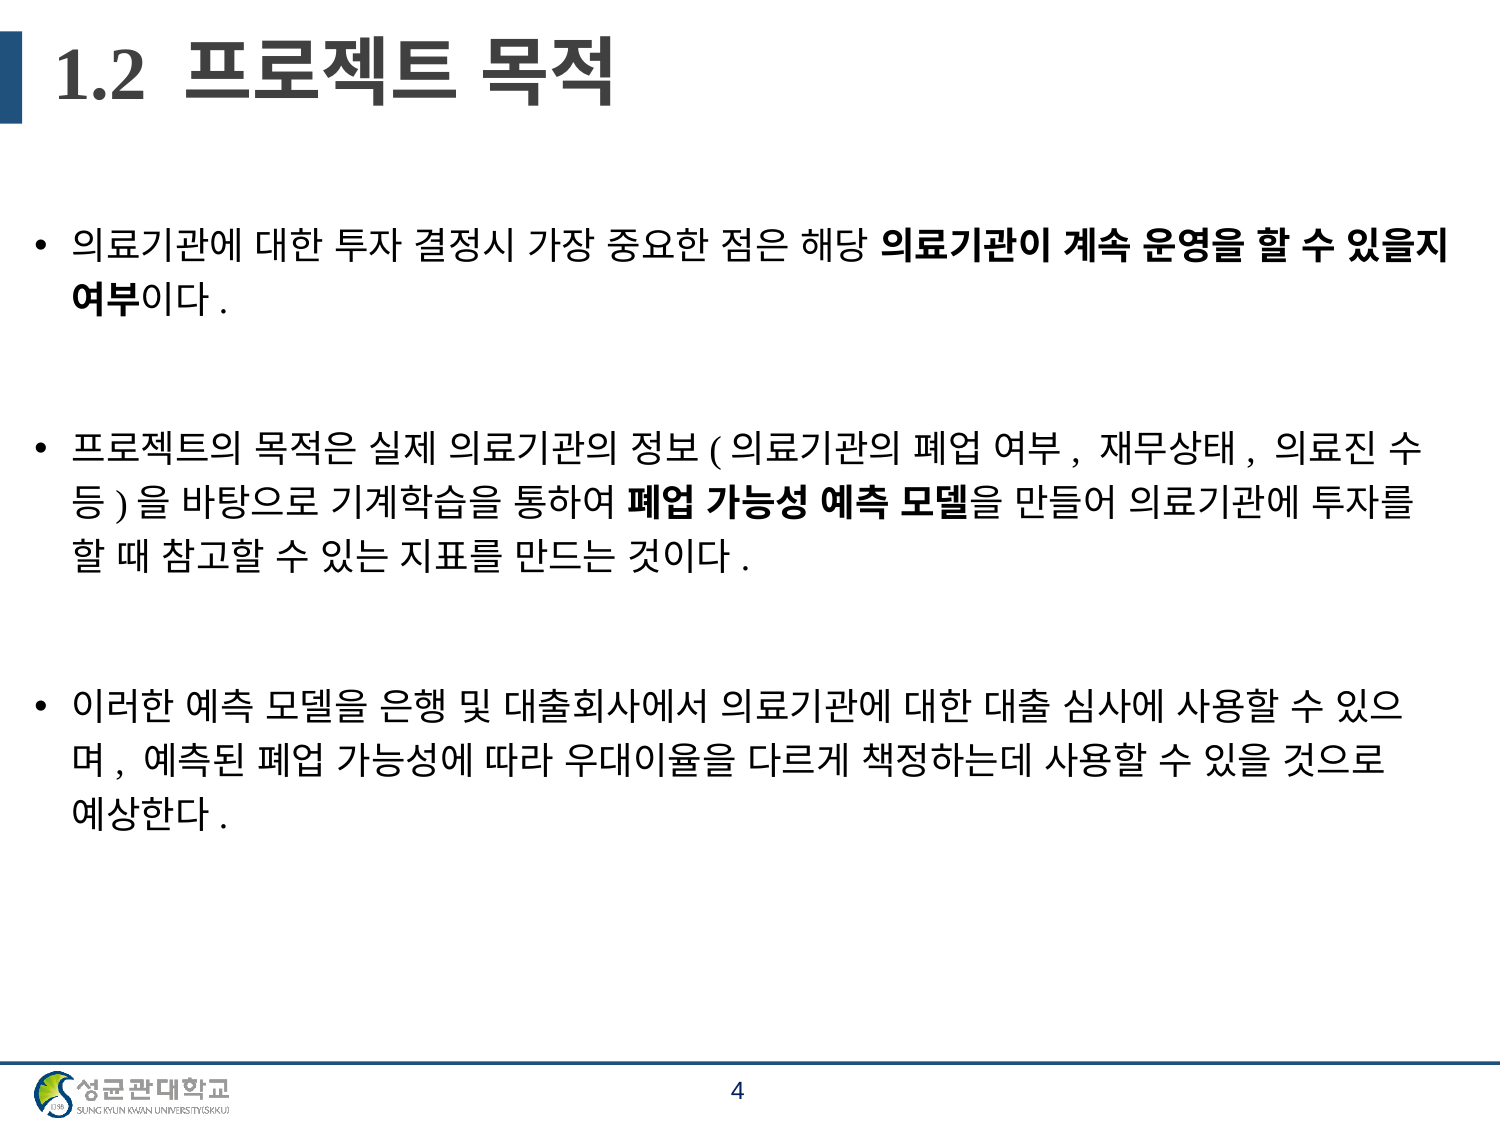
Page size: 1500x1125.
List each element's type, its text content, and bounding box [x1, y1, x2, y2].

list 의료기관에 대한 투자 결정시 가장 중요한 점은 해당 의료기관이 계속 운영을 할 수 있을지 여부이다. 프로젝트의 목적은 실제 의료기관의 정보(의료기관의 폐업 여부, 재무상태, 의료진 수 등)을 바탕으로 기계학습을 통하여 폐업 가능성 예측 모델을 만들어 의료기관에 투자를 할 때 참고할 수 있는 지표를 만드는 것이다. 이러한 예측 모델을 은행 및 대출회사에서 의료기관에 대한 대출 심사에 사용할 수 있으며, 예측된 폐업 가능성에 따라 우대이율을 다르게 책정하는데 사용할 수 있을 것으로 예상한다. [19, 205, 1470, 971]
title 1.2 프로젝트 목적 [38, 31, 1470, 120]
picture [34, 1071, 229, 1118]
